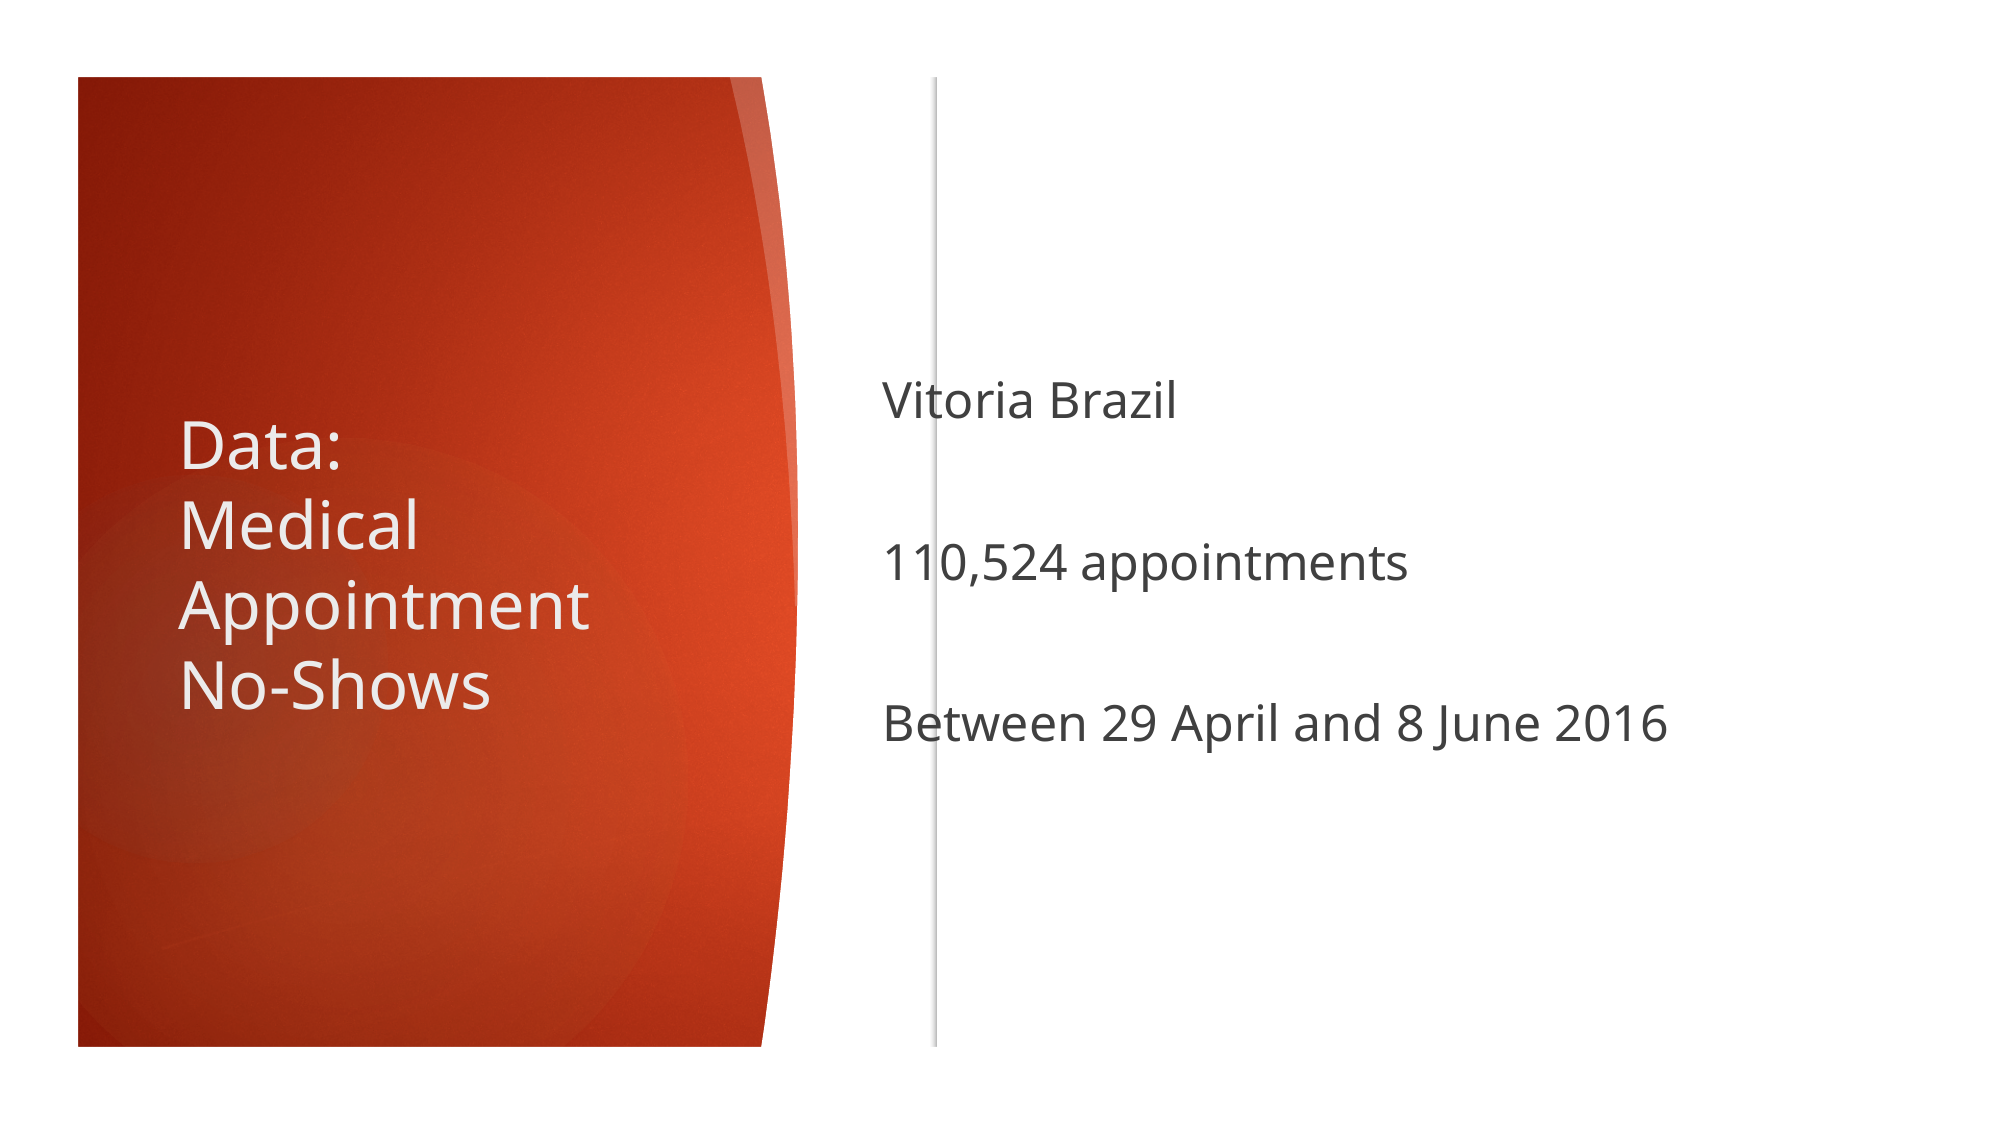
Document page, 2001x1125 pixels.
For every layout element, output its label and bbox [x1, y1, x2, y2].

text_box [0, 0, 2000, 1125]
